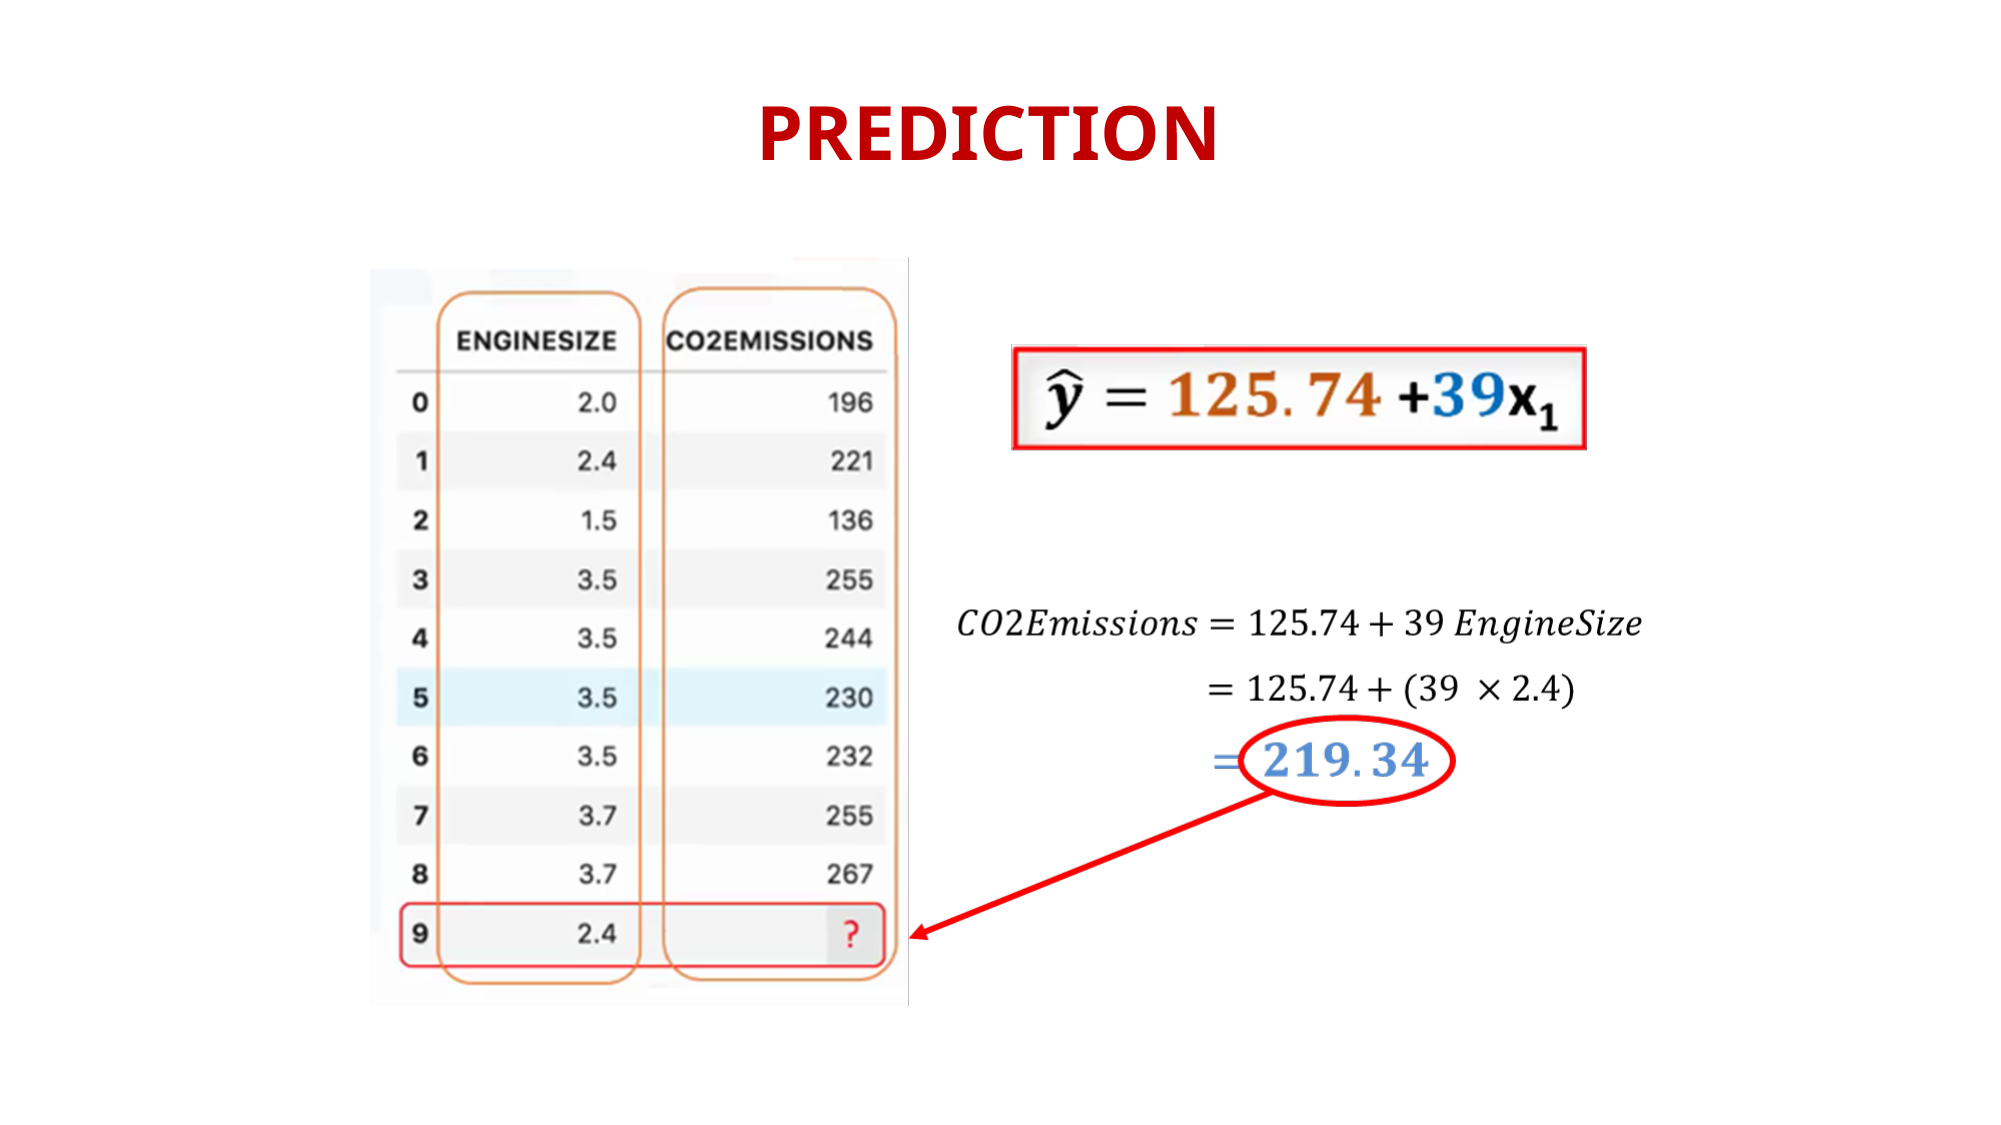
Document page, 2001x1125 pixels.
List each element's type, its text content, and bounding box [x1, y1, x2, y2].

picture [370, 257, 1652, 1006]
text_box Prediction [470, 88, 1508, 257]
